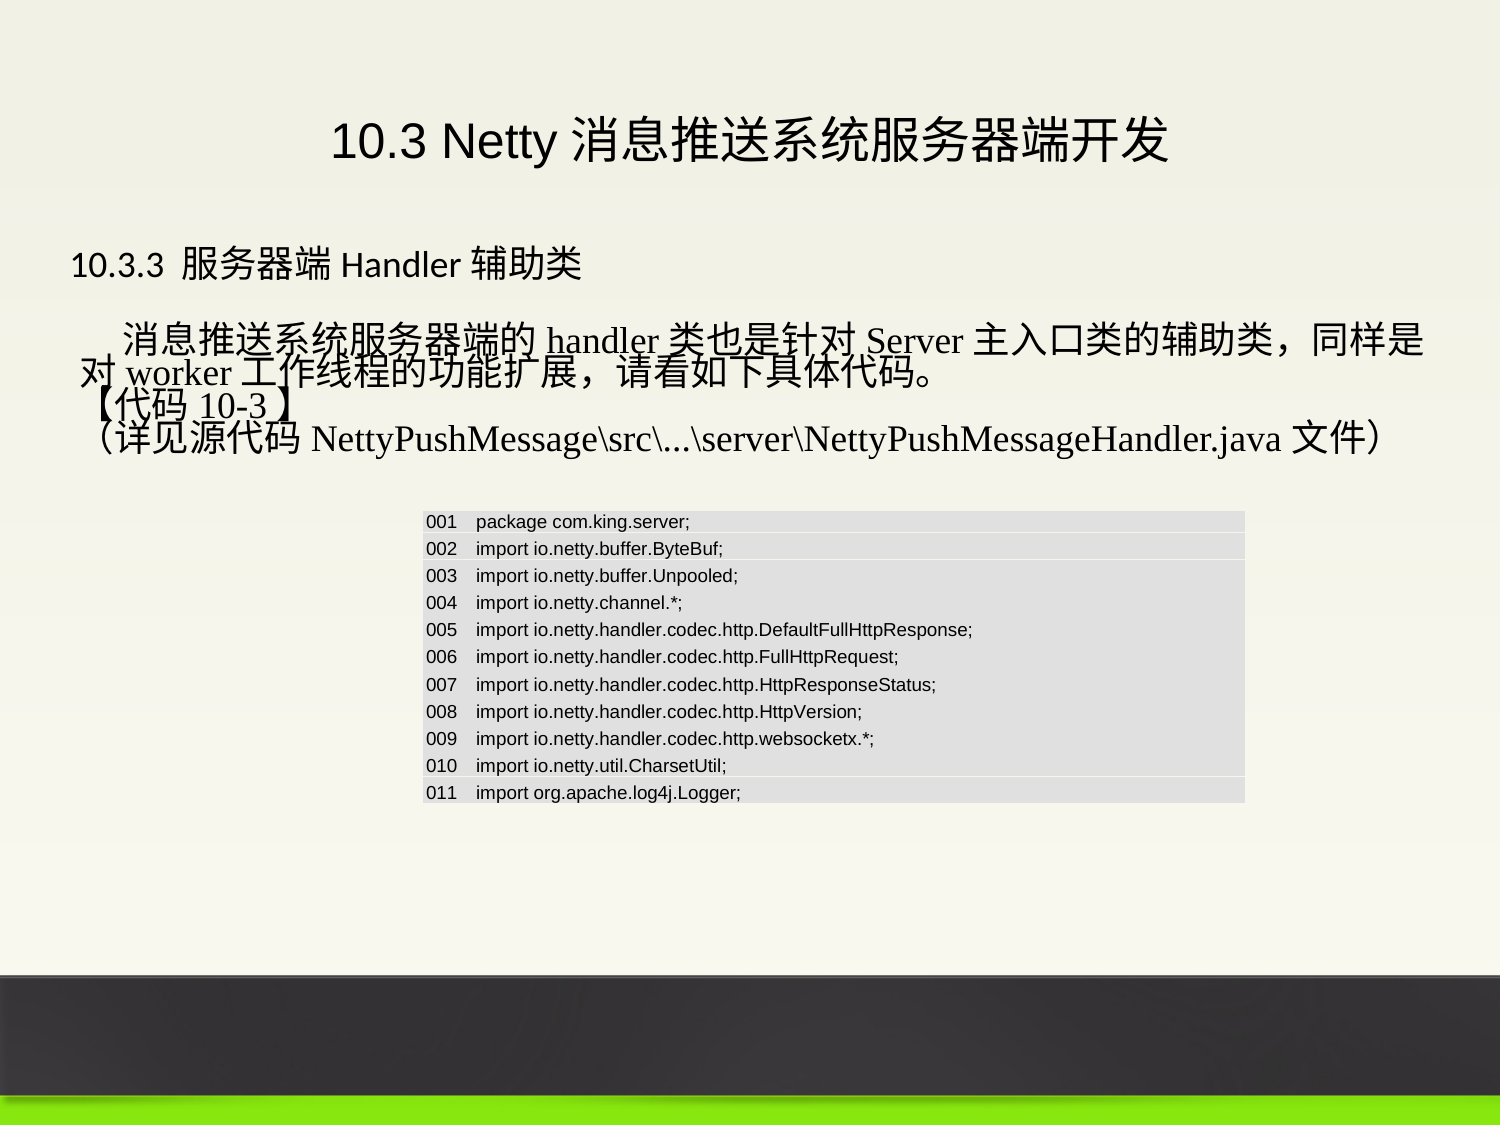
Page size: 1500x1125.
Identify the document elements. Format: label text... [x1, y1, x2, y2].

title 10.3 Netty消息推送系统服务器端开发 [74, 44, 1426, 234]
text_box 消息推送系统服务器端的handler类也是针对Server主入口类的辅助类，同样是对worker工作线程的功能扩展，请看如下具体代码。 【代码10-3】 （详见源代码NettyPushMessage\src\...\server\NettyPushMessageHandler.java文件） [20, 320, 1440, 467]
picture [0, 0, 1500, 1125]
text_box 10.3.3 服务器端Handler辅助类 [54, 232, 1125, 293]
